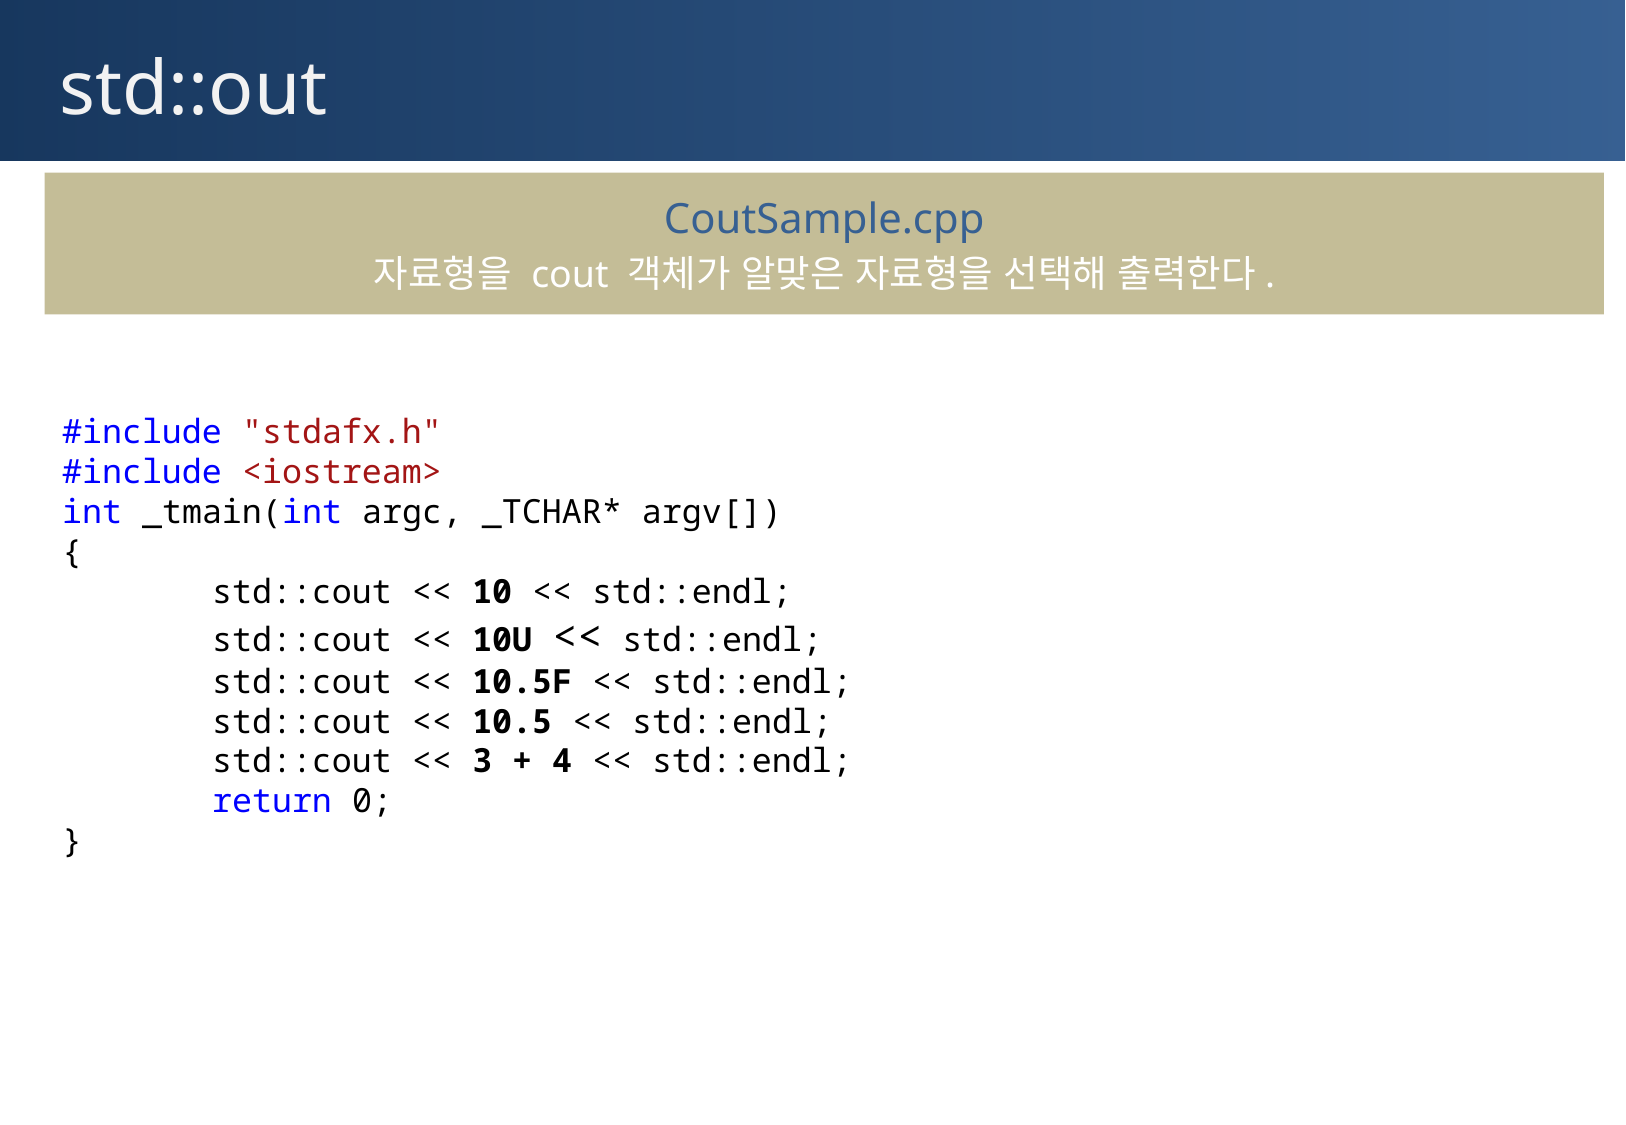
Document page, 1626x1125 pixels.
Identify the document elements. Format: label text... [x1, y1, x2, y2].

list CoutSample.cpp 자료형을 cout 객체가 알맞은 자료형을 선택해 출력한다. [44, 172, 1604, 315]
text_box #include "stdafx.h" #include <iostream> int _tmain(int argc, _TCHAR* argv[]) { std::cout << 10 << std::endl; std::cout << 10U << std::endl; std::cout << 10.5F << std::endl; std::cout << 10.5 << std::endl; std::cout << 3 + 4 << std::endl; return 0; } [47, 402, 1604, 867]
title std::out [44, 19, 1604, 149]
